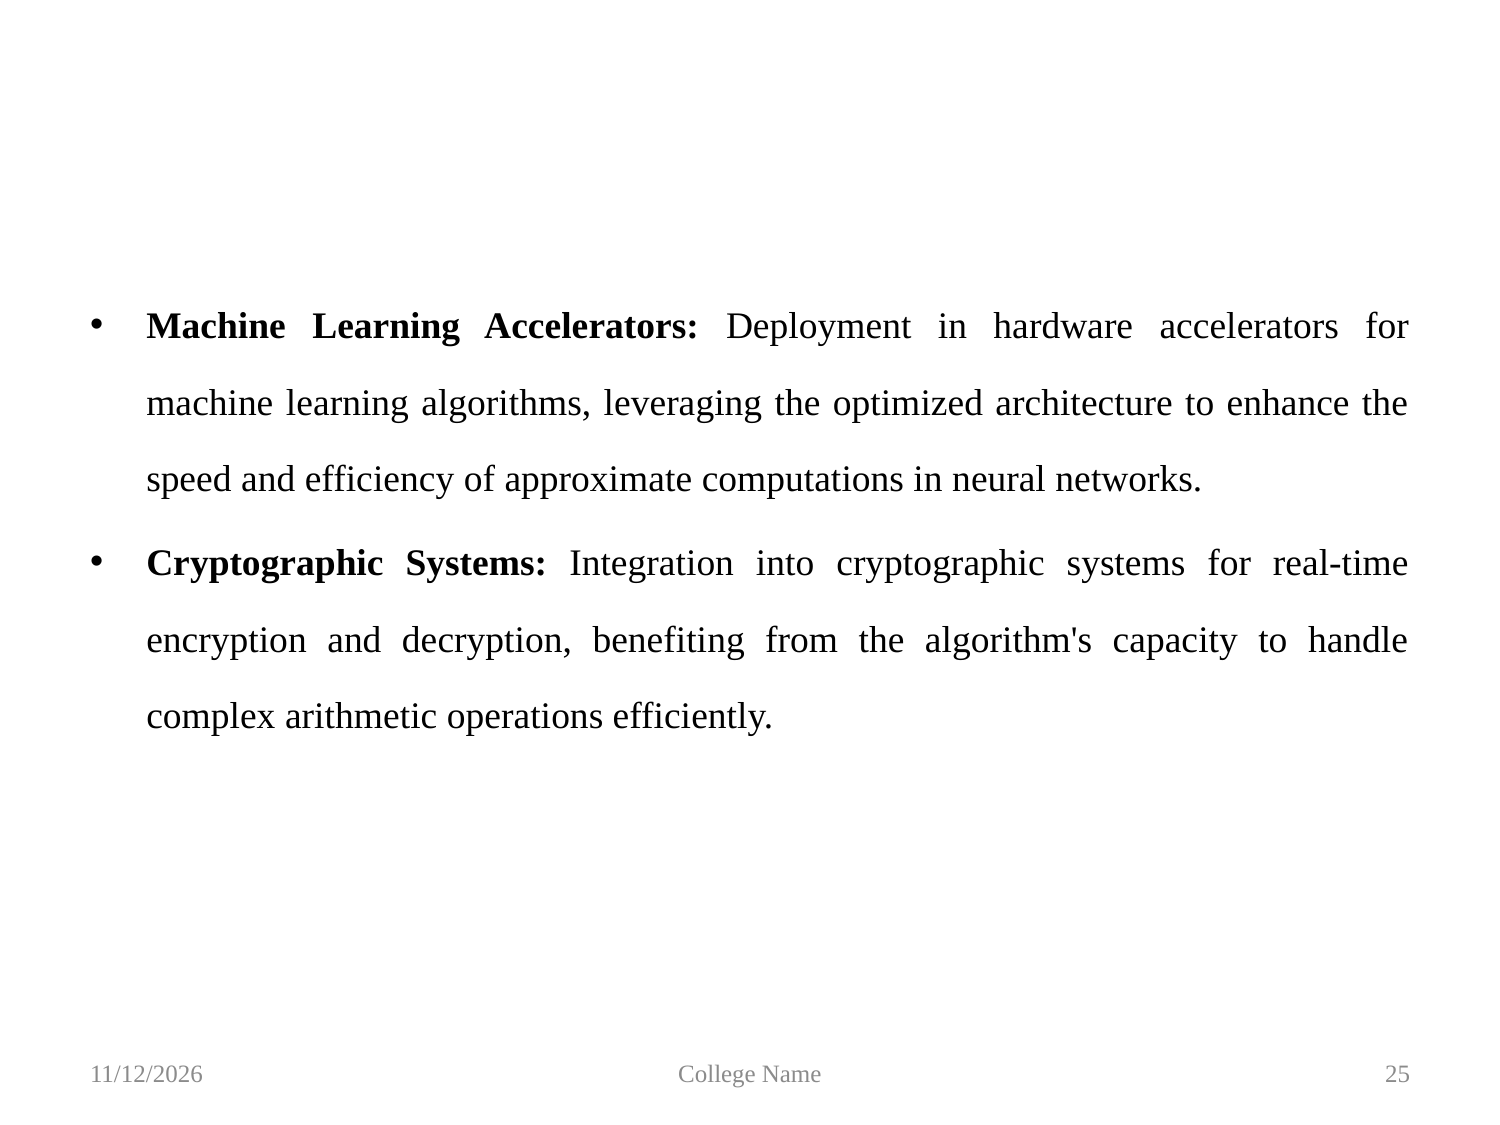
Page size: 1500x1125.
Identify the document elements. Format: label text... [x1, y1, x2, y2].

slide_number 25 [1074, 1042, 1425, 1103]
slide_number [75, 1042, 425, 1103]
footer College Name [512, 1042, 988, 1103]
list Machine Learning Accelerators: Deployment in hardware accelerators for machine learning algorithms, leveraging the optimized architecture to enhance the speed and efficiency of approximate computations in neural networks. Cryptographic Systems: Integration into cryptographic systems for real-time encryption and decryption, benefiting from the algorithm's capacity to handle complex arithmetic operations efficiently. [75, 262, 1425, 1005]
